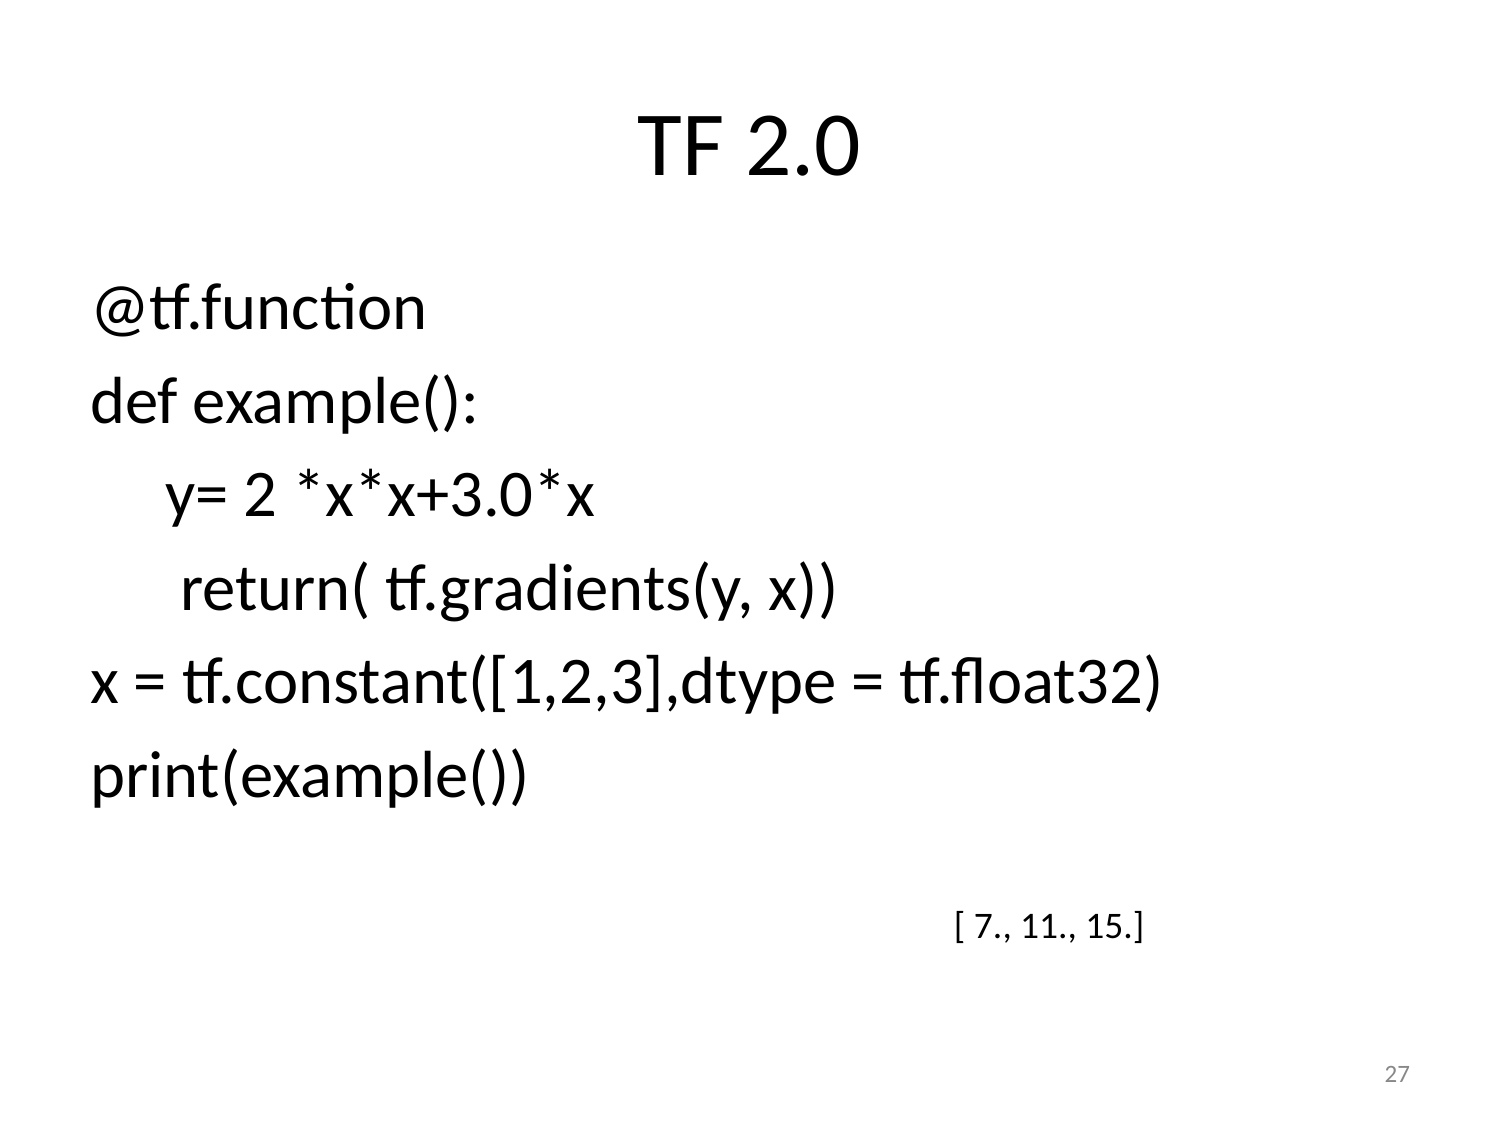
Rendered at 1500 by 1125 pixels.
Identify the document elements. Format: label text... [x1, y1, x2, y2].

title TF 2.0 [75, 45, 1425, 233]
list @tf.function def example(): y= 2 *x*x+3.0*x return( tf.gradients(y, x)) x = tf.constant([1,2,3],dtype = tf.float32) print(example()) [75, 255, 1425, 870]
text_box [ 7., 11., 15.] [938, 893, 1306, 954]
slide_number ‹#› [1074, 1042, 1425, 1103]
